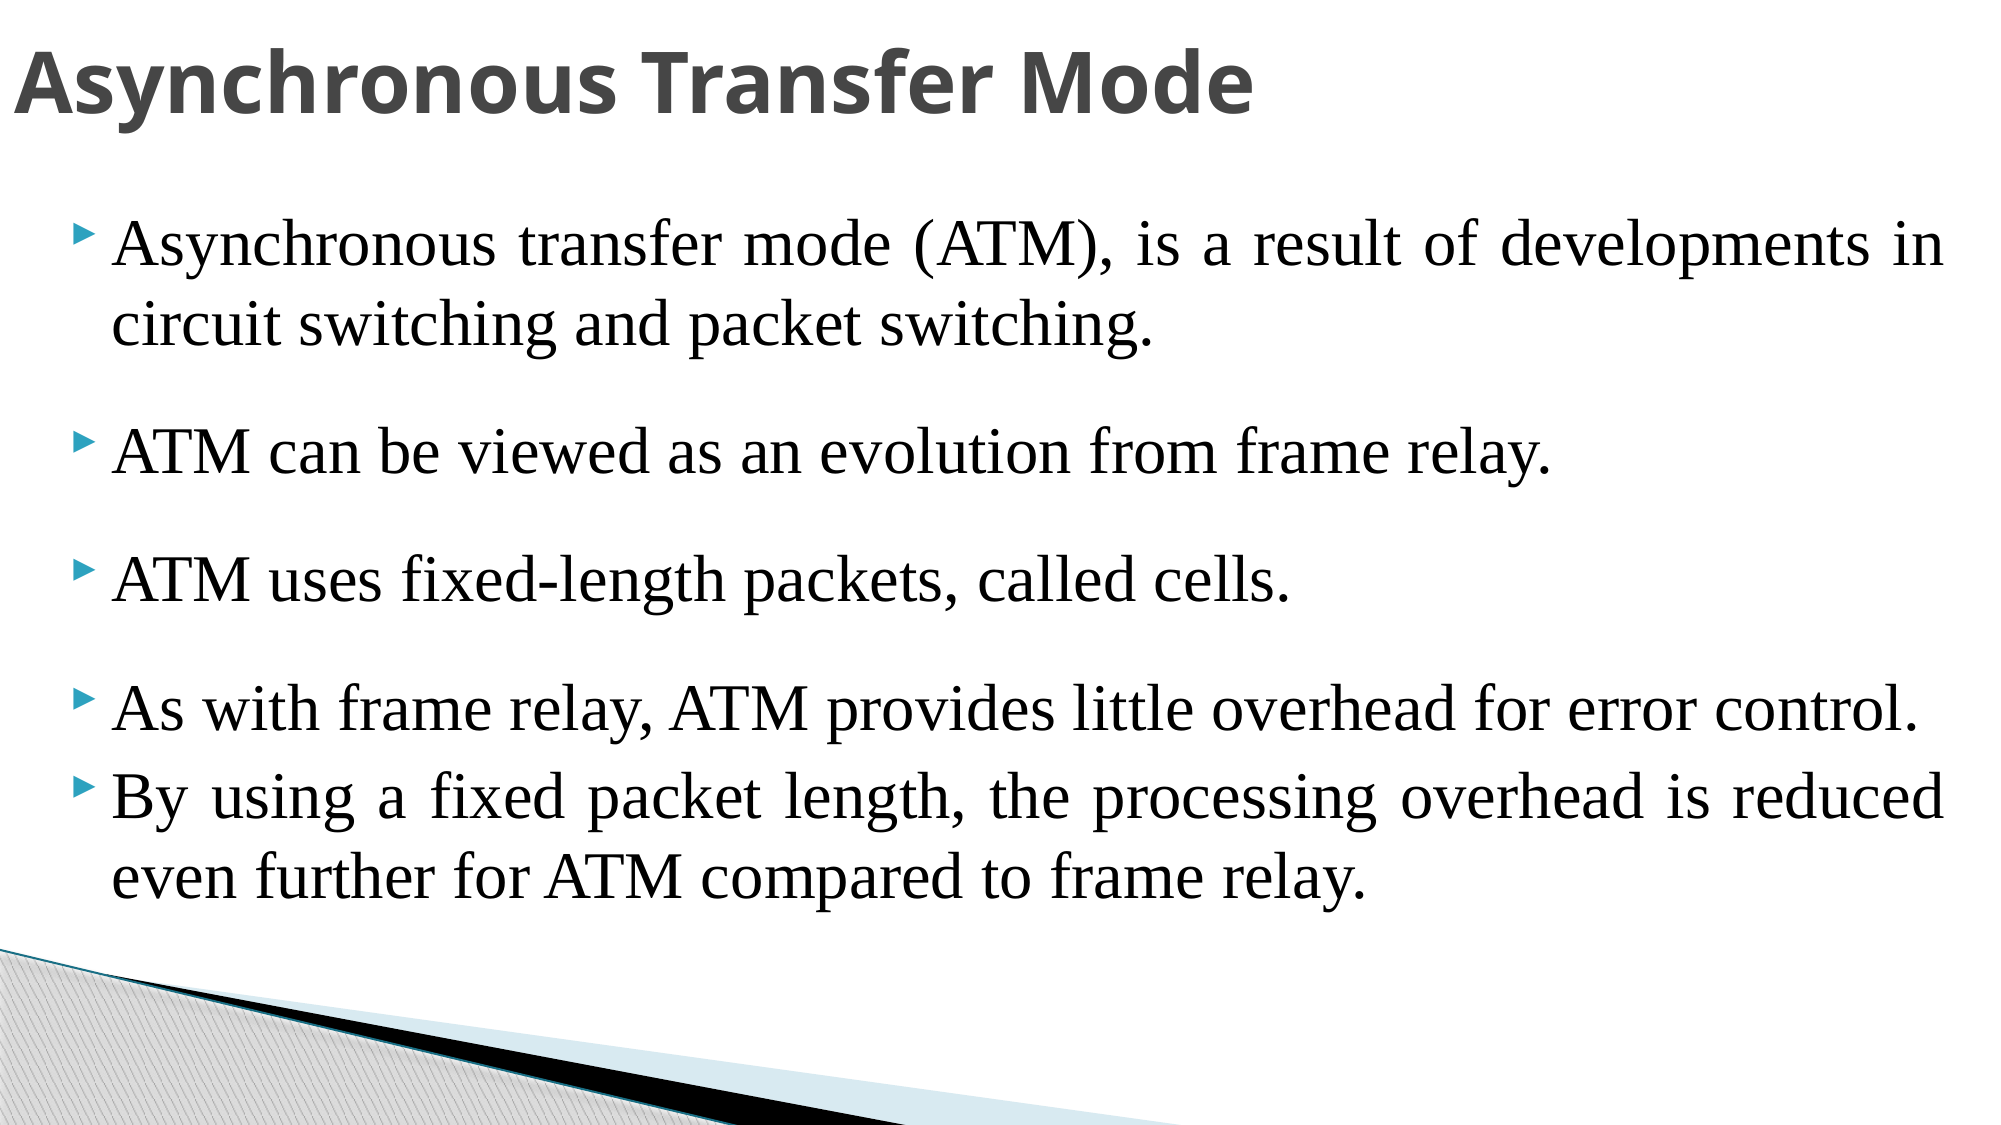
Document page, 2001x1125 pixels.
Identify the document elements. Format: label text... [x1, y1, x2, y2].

title Asynchronous Transfer Mode [0, 18, 1800, 140]
list Asynchronous transfer mode (ATM), is a result of developments in circuit switching and packet switching. ATM can be viewed as an evolution from frame relay. ATM uses fixed-length packets, called cells. As with frame relay, ATM provides little overhead for error control. By using a fixed packet length, the processing overhead is reduced even further for ATM compared to frame relay. [36, 191, 1964, 934]
